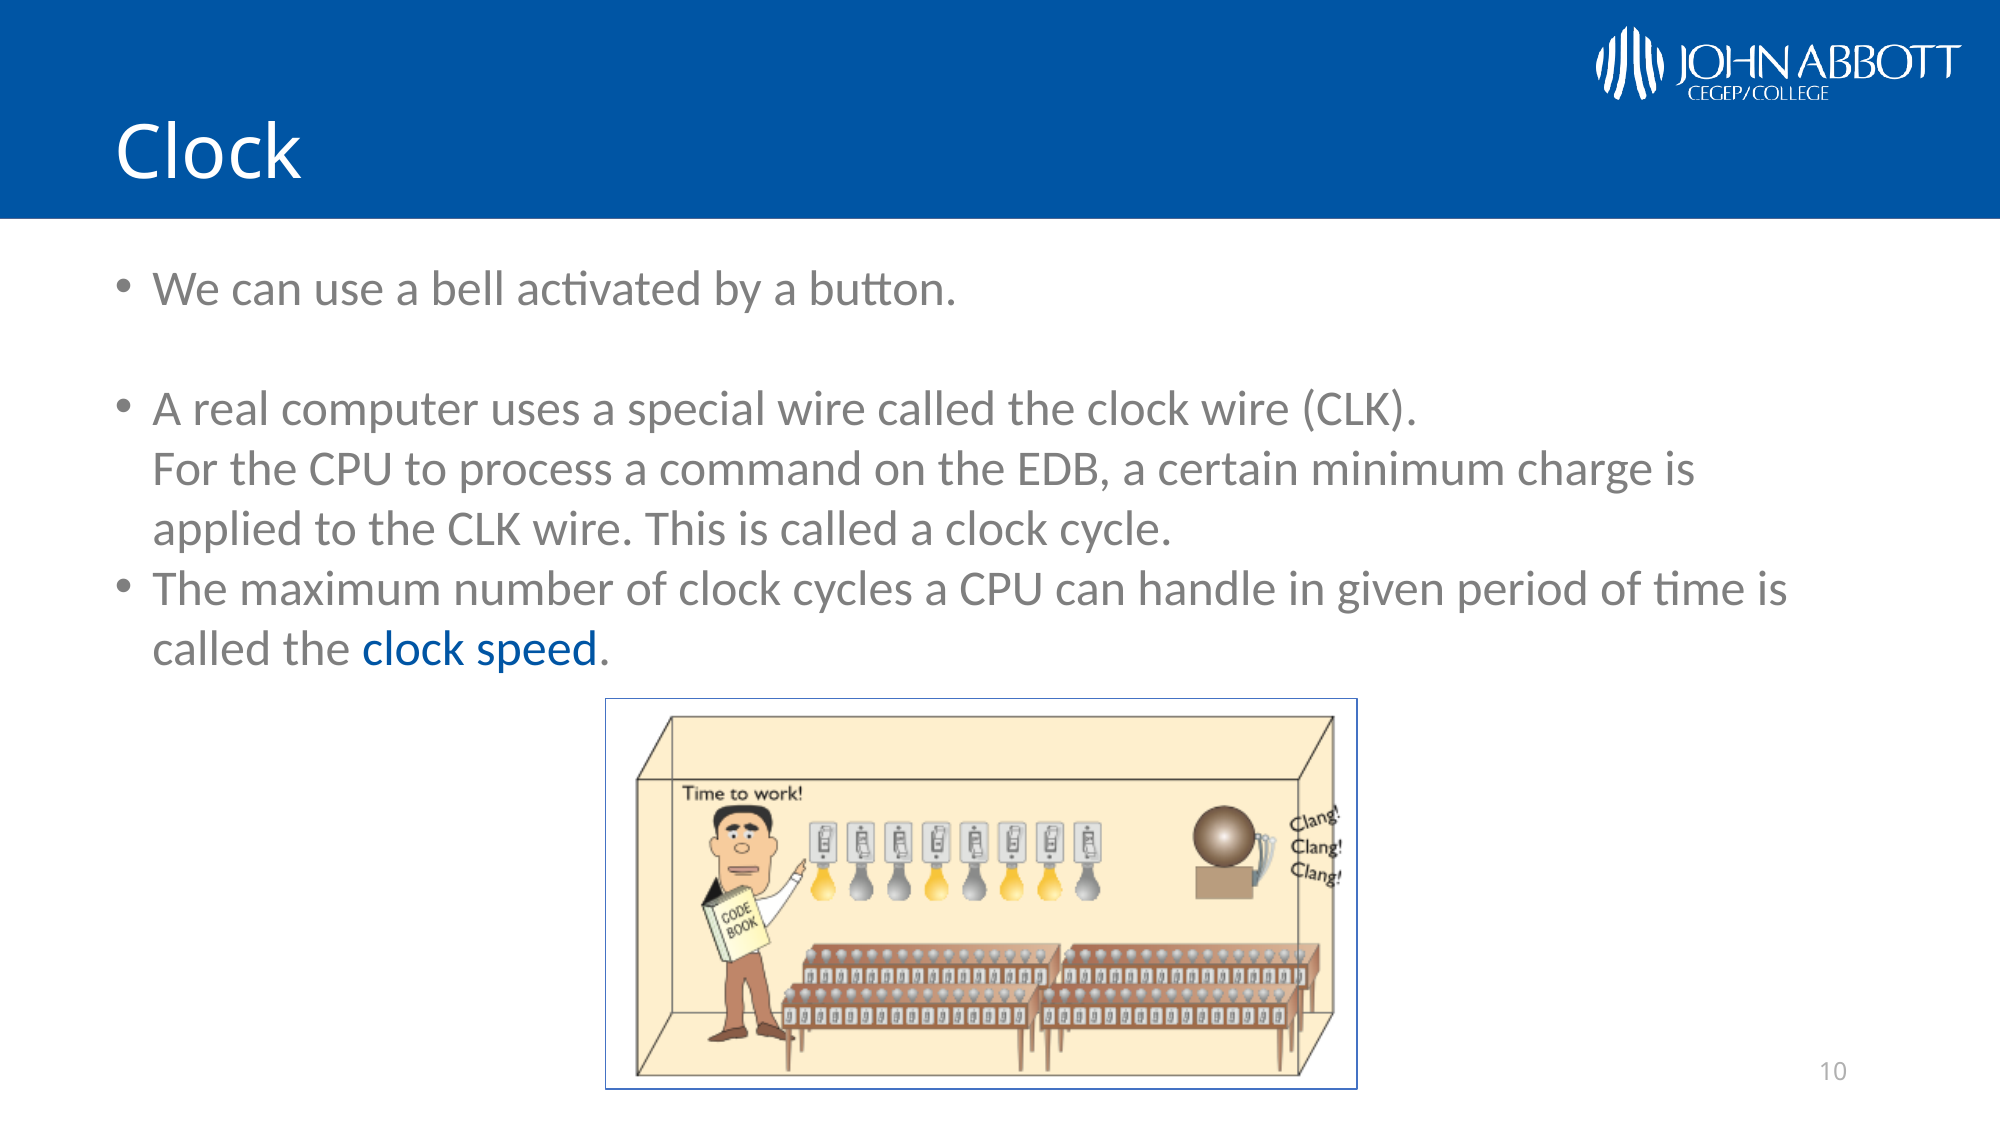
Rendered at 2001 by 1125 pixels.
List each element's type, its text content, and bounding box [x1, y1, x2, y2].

slide_number 10 [1325, 1042, 1863, 1103]
picture [606, 699, 1357, 1089]
title Clock [99, 0, 1863, 202]
list We can use a bell activated by a button. A real computer uses a special wire called the clock wire (CLK). For the CPU to process a command on the EDB, a certain minimum charge is applied to the CLK wire. This is called a clock cycle. The maximum number of clock cycles a CPU can handle in given period of time is called the clock speed. [99, 247, 1863, 1014]
picture [1863, 26, 1962, 100]
